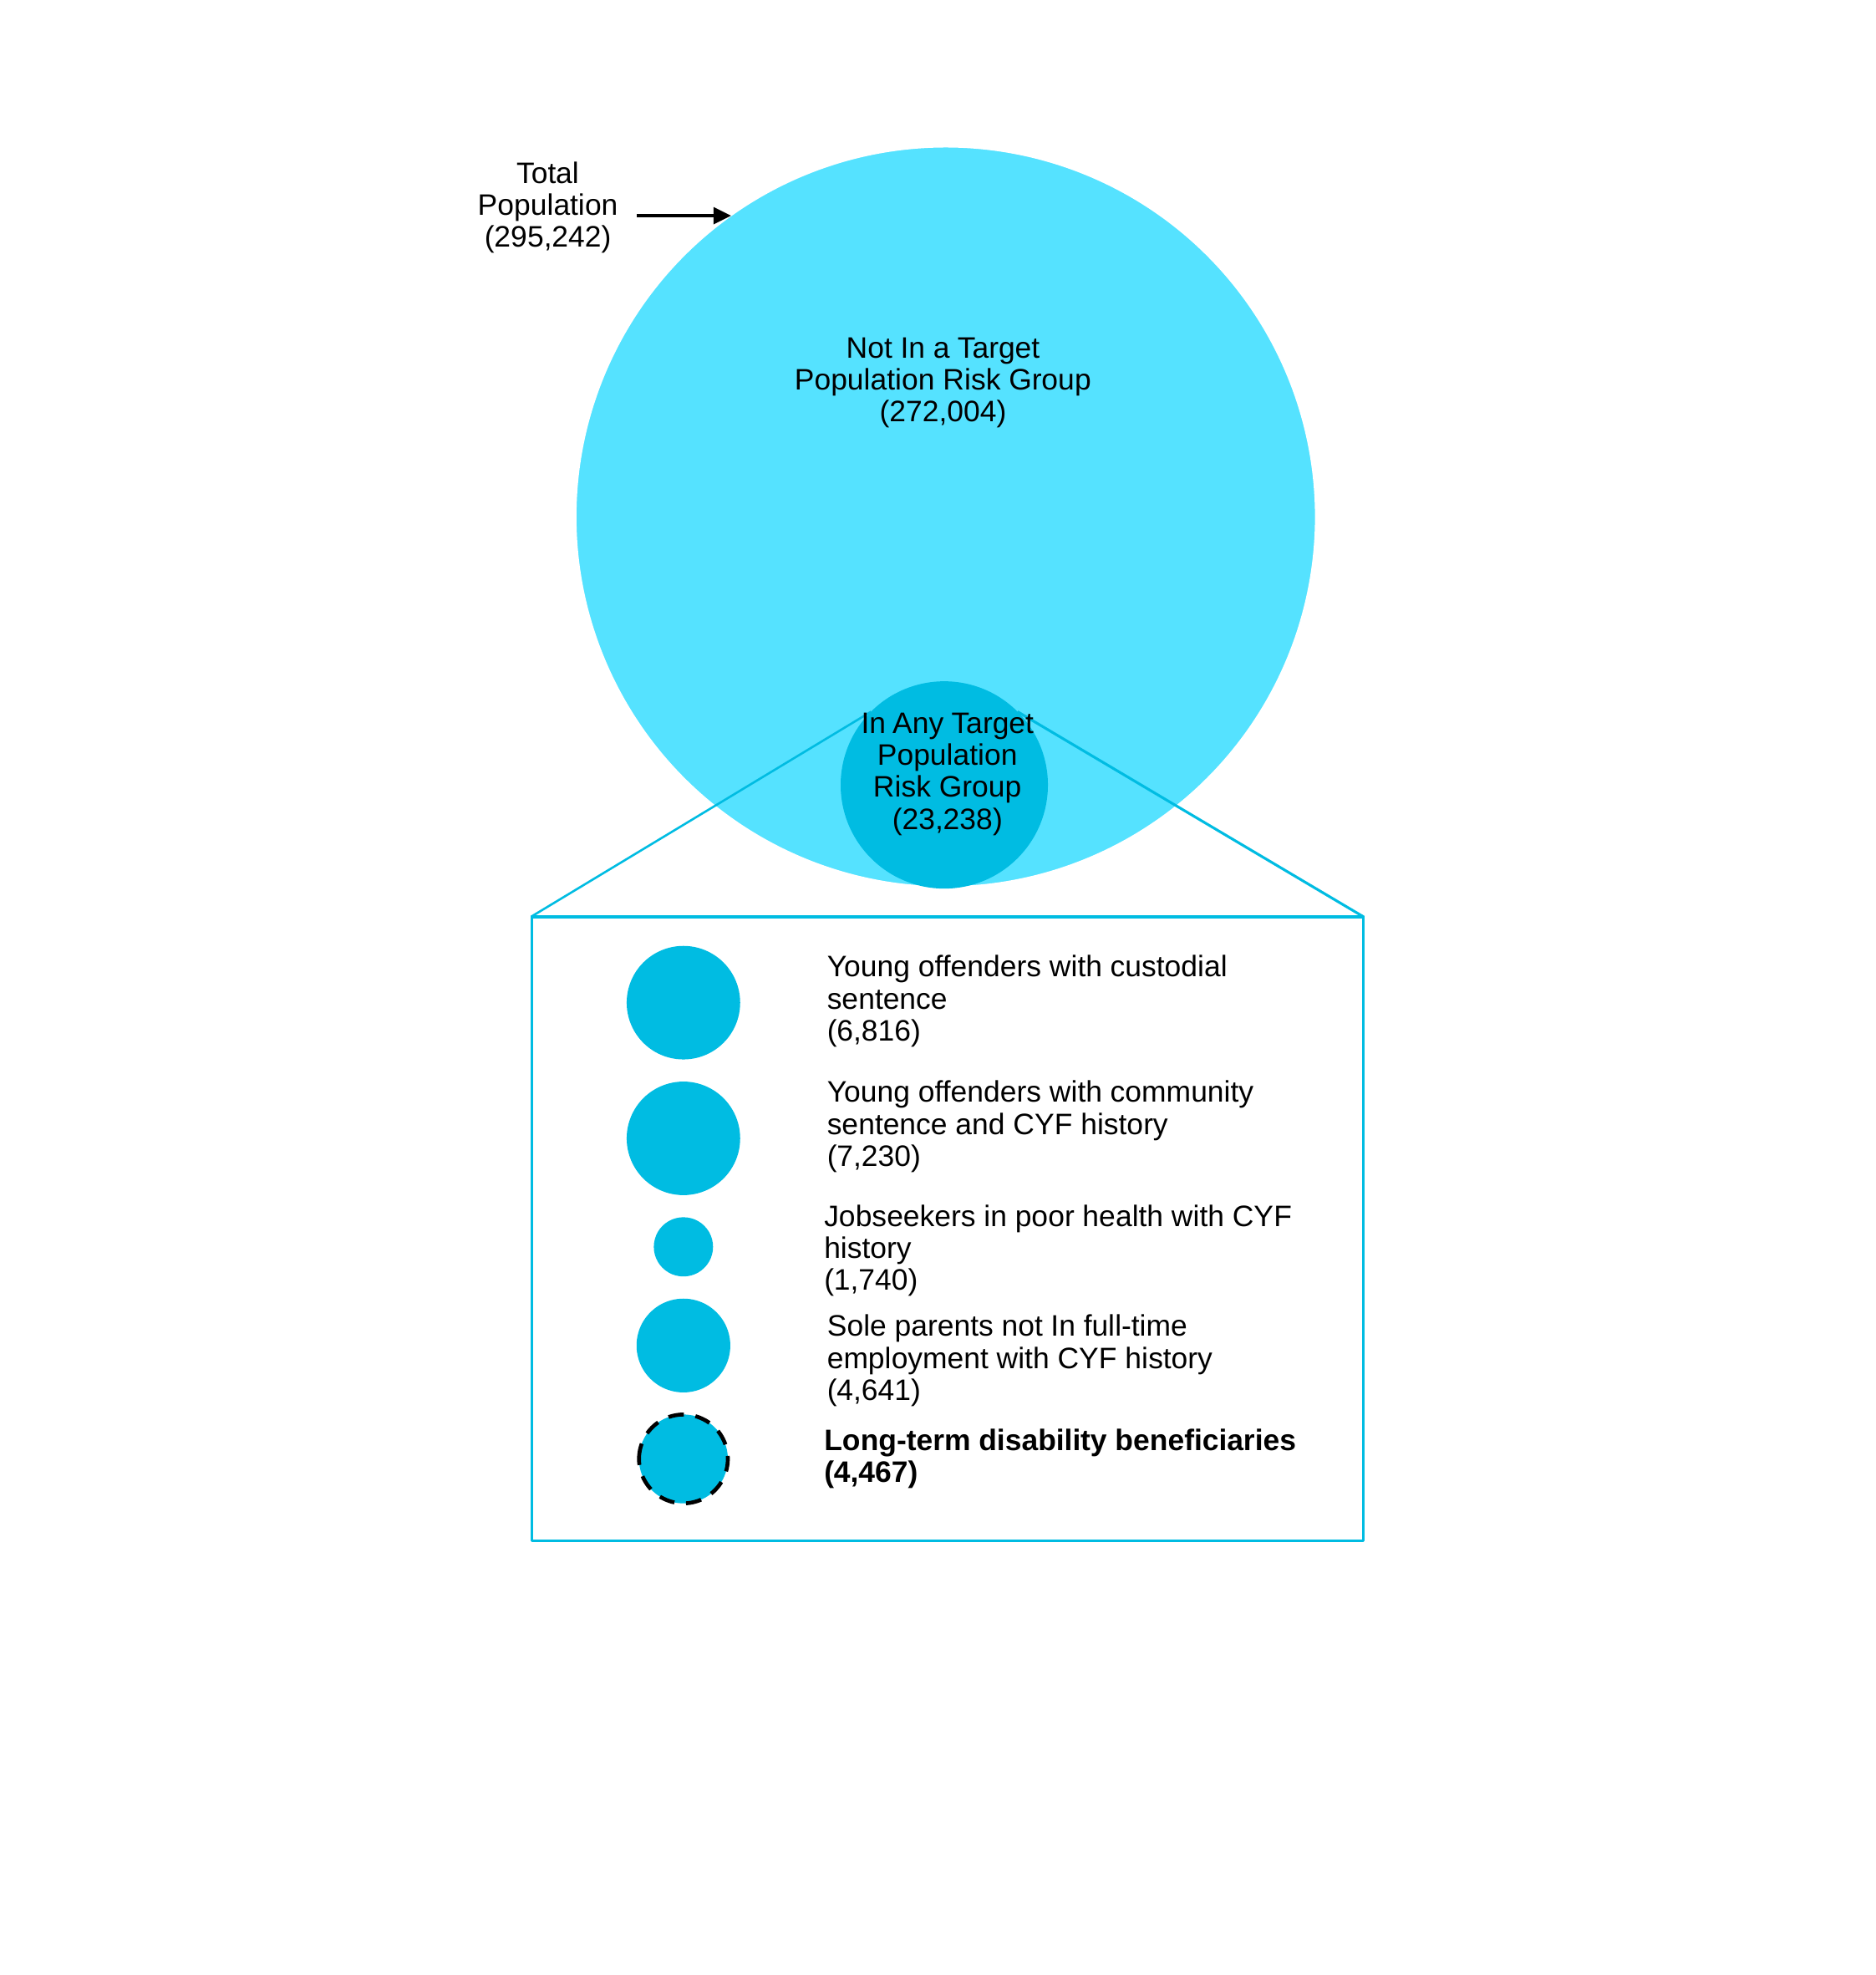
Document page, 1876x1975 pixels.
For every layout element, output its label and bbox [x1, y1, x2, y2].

text_box [444, 146, 1364, 1541]
